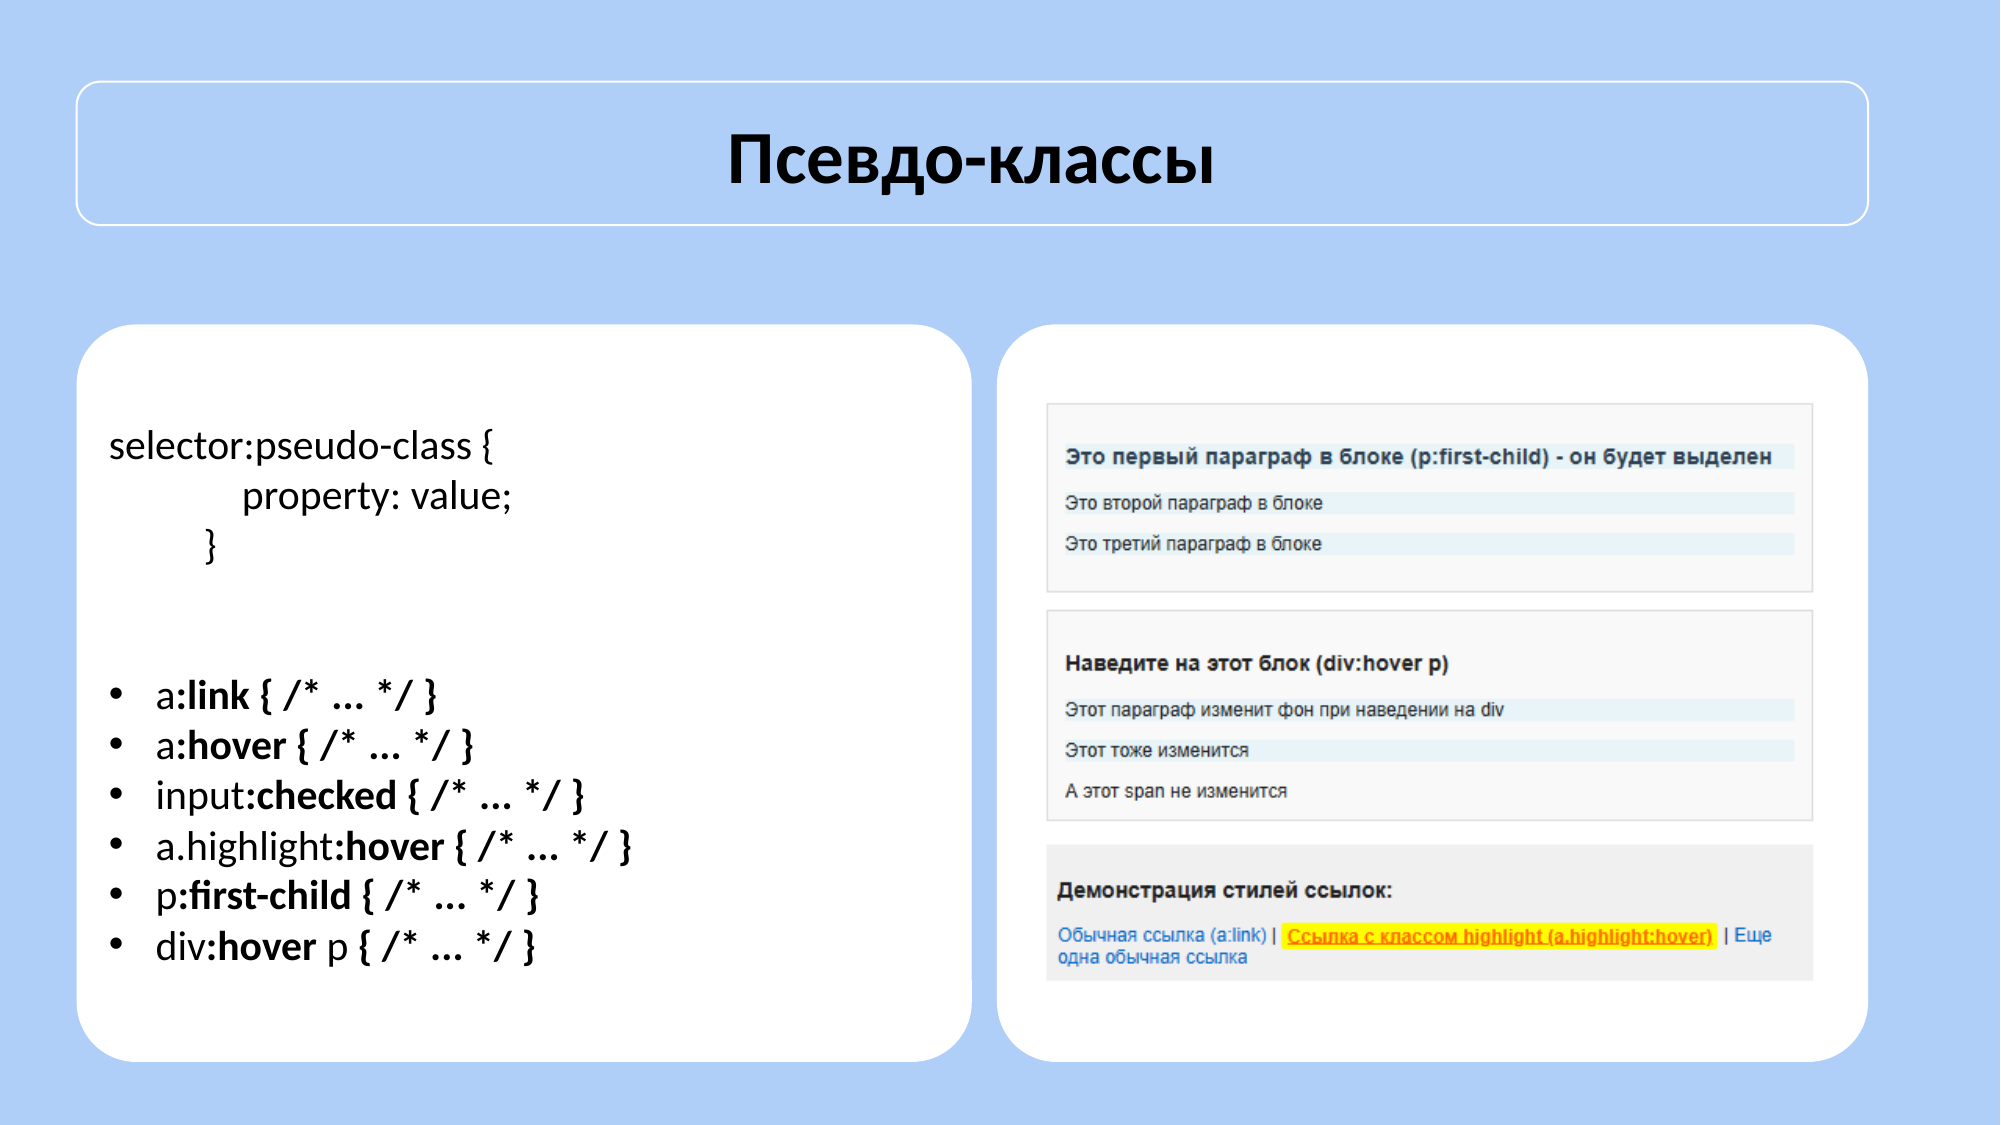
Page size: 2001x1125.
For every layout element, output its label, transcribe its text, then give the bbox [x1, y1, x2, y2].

text_box [0, 0, 2000, 1125]
text_box Псевдо-классы [75, 80, 1870, 227]
text_box [995, 323, 1870, 1063]
text_box selector:pseudo-class { property: value; } a:link { /* ... */ } a:hover { /* ... */ } input:checked { /* ... */ } a.highlight:hover { /* ... */ } p:first-child { /* ... */ } div:hover p { /* ... */ } [75, 323, 973, 1063]
picture [1039, 394, 1826, 992]
